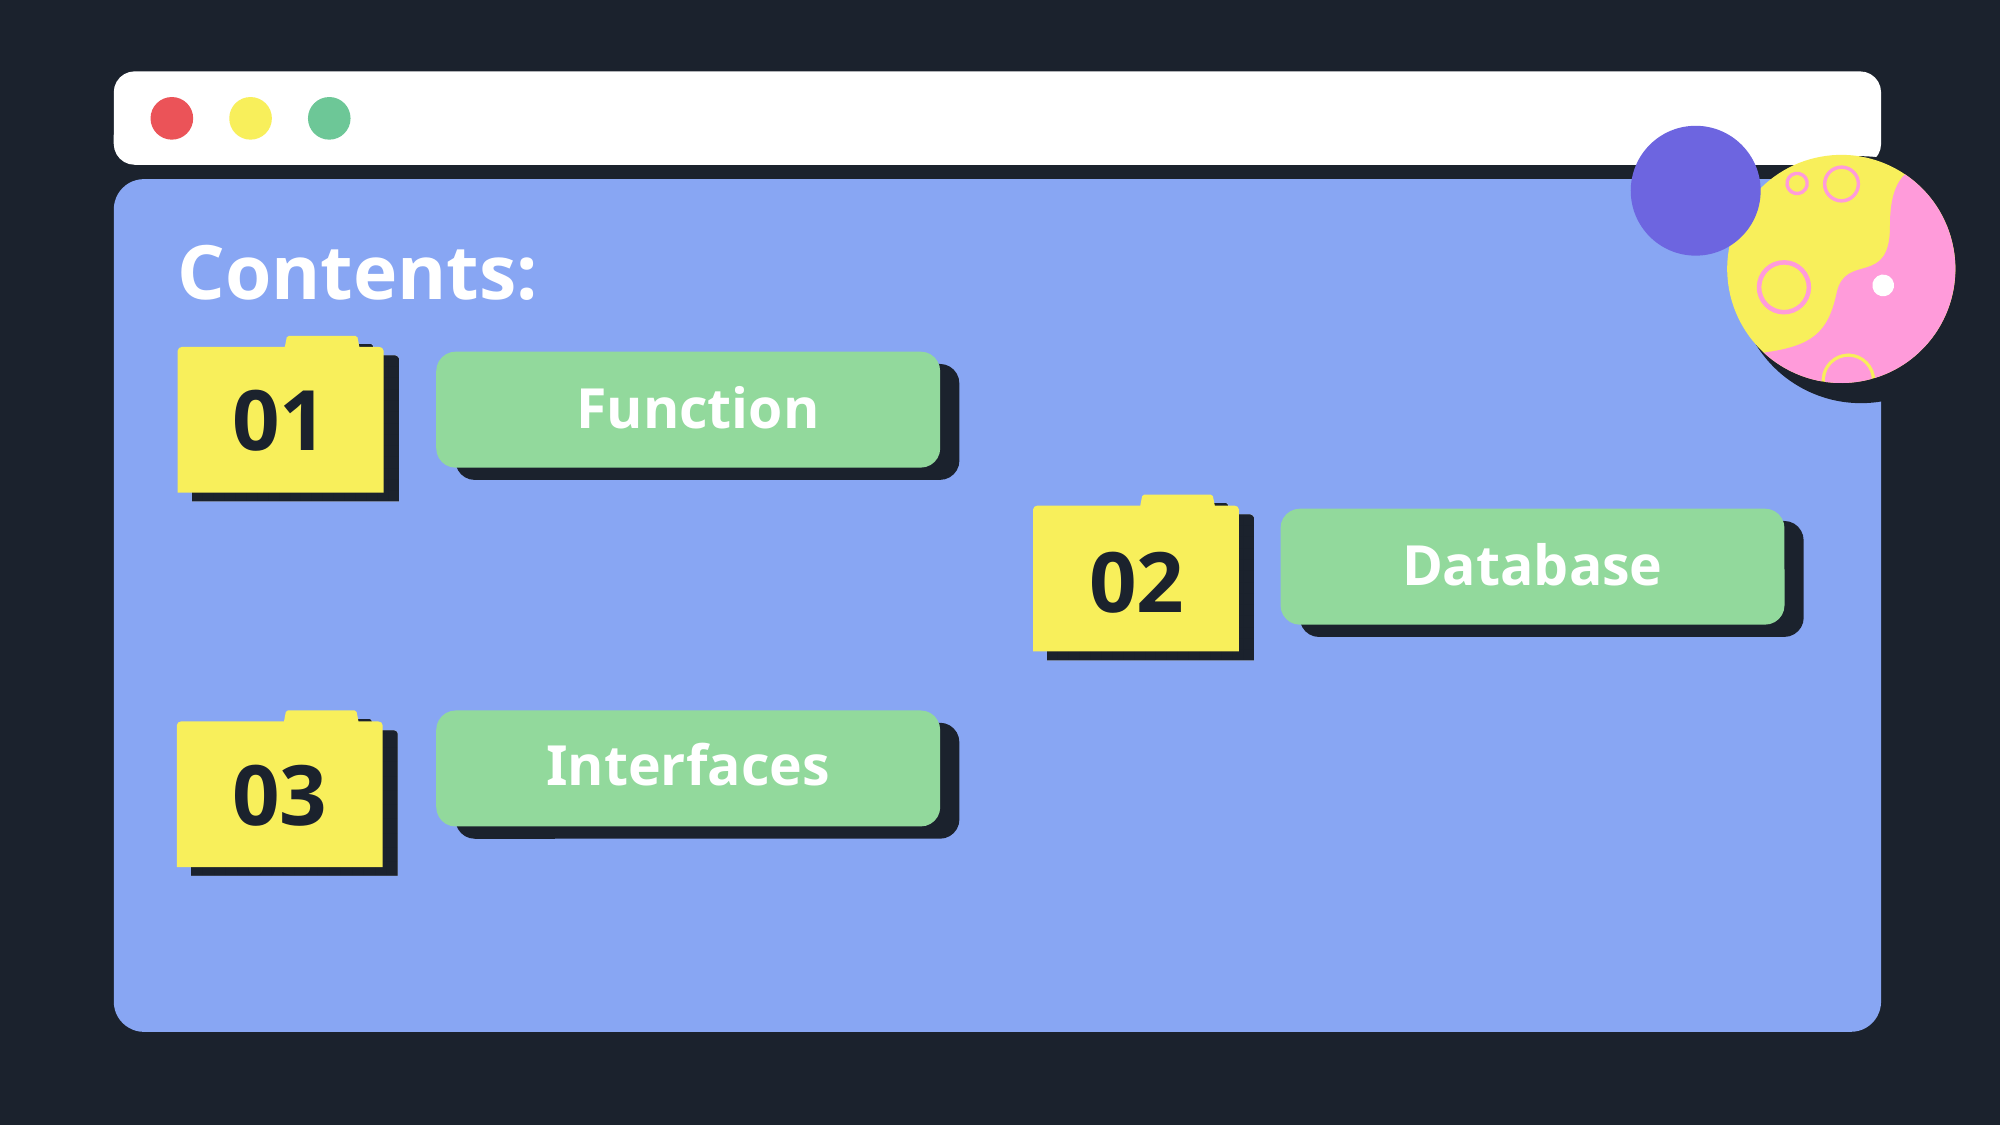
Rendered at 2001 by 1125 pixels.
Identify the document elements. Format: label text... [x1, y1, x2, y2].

title 03 [193, 727, 368, 858]
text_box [436, 710, 960, 839]
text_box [436, 351, 960, 481]
text_box [1033, 494, 1239, 652]
title Contents: [157, 204, 566, 329]
text_box [176, 710, 383, 868]
title 02 [1049, 514, 1224, 644]
text_box [177, 335, 384, 493]
title 01 [193, 351, 367, 482]
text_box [1280, 508, 1804, 638]
